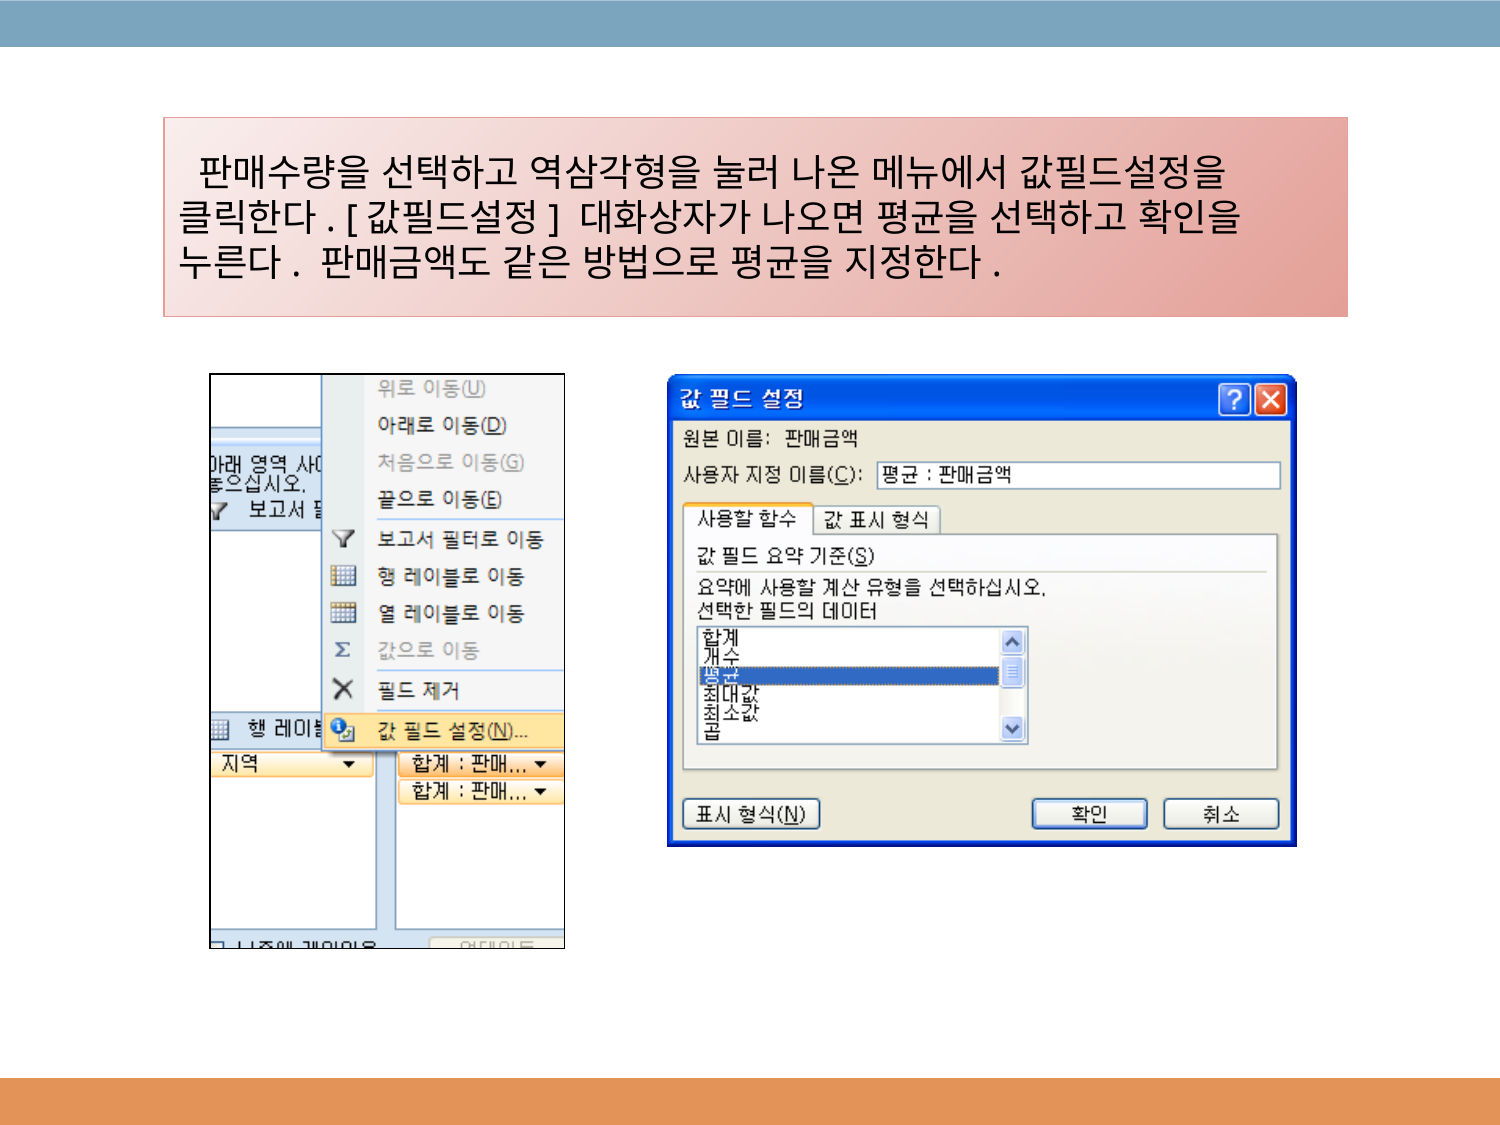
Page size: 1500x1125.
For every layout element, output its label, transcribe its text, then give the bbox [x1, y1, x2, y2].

picture [210, 374, 564, 948]
text_box 판매수량을 선택하고 역삼각형을 눌러 나온 메뉴에서 값필드설정을 클릭한다. [값필드설정] 대화상자가 나오면 평균을 선택하고 확인을 누른다. 판매금액도 같은 방법으로 평균을 지정한다. [163, 117, 1348, 317]
picture [667, 374, 1297, 847]
